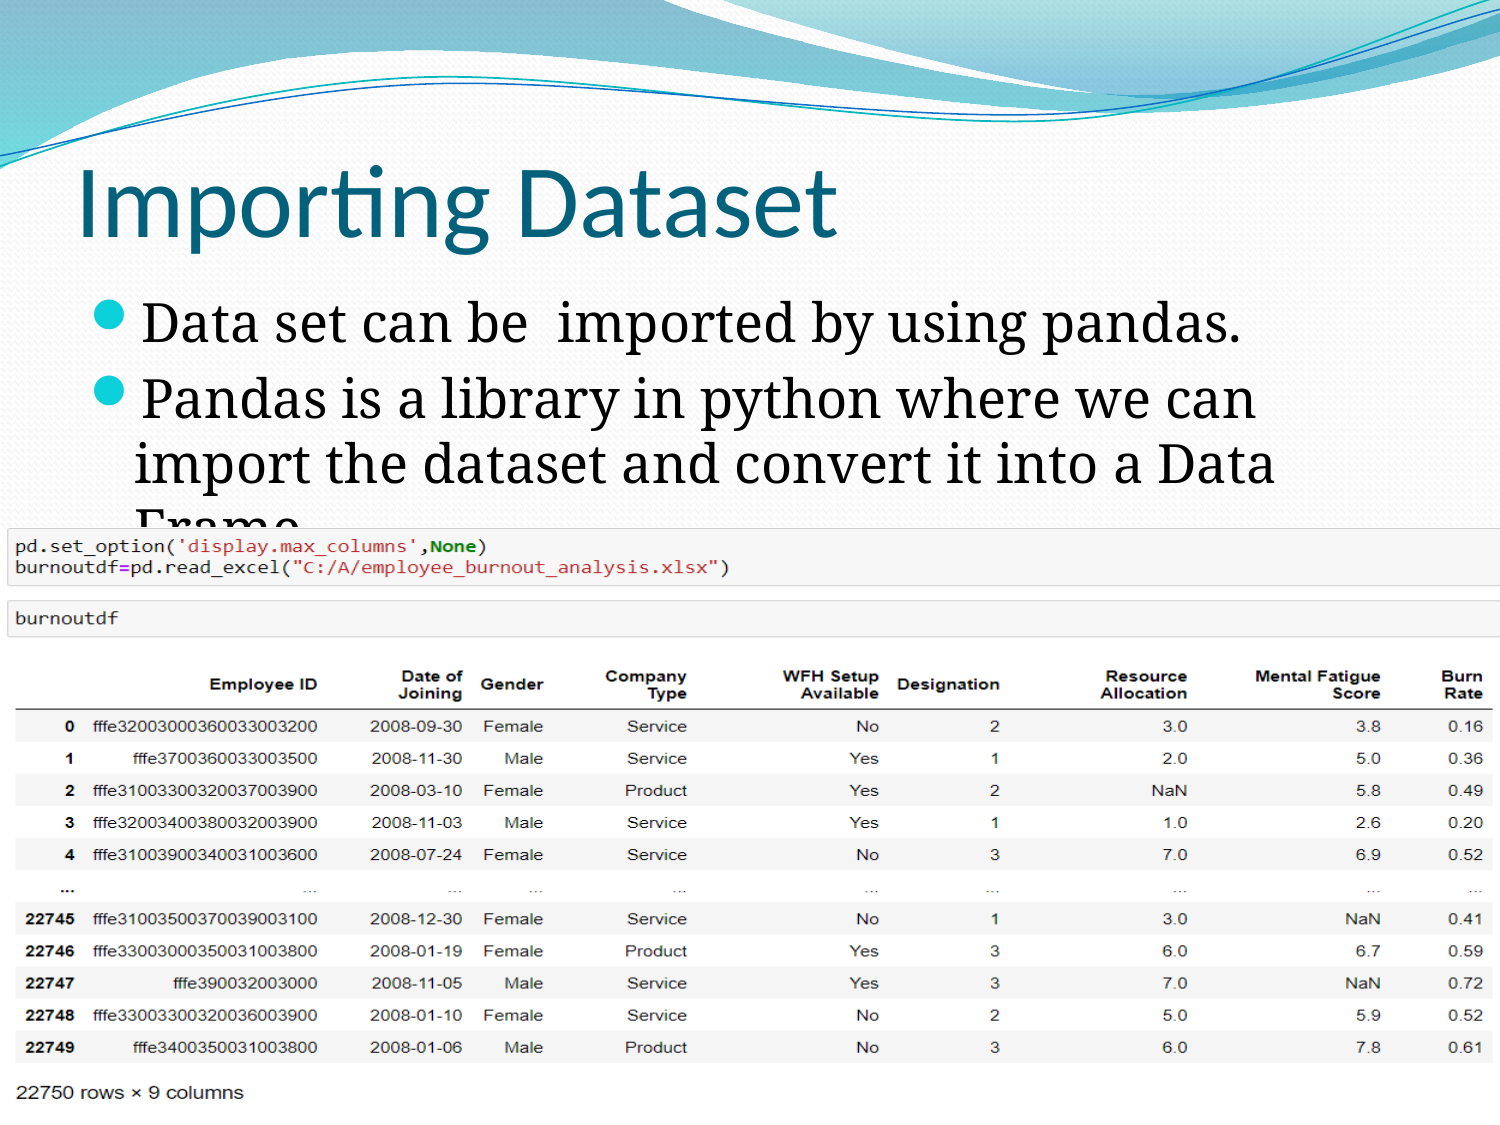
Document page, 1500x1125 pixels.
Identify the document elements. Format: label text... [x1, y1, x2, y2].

list Data set can be imported by using pandas. Pandas is a library in python where we can import the dataset and convert it into a Data Frame. [75, 281, 1425, 526]
title Importing Dataset [75, 115, 1243, 258]
picture [0, 527, 1500, 1125]
